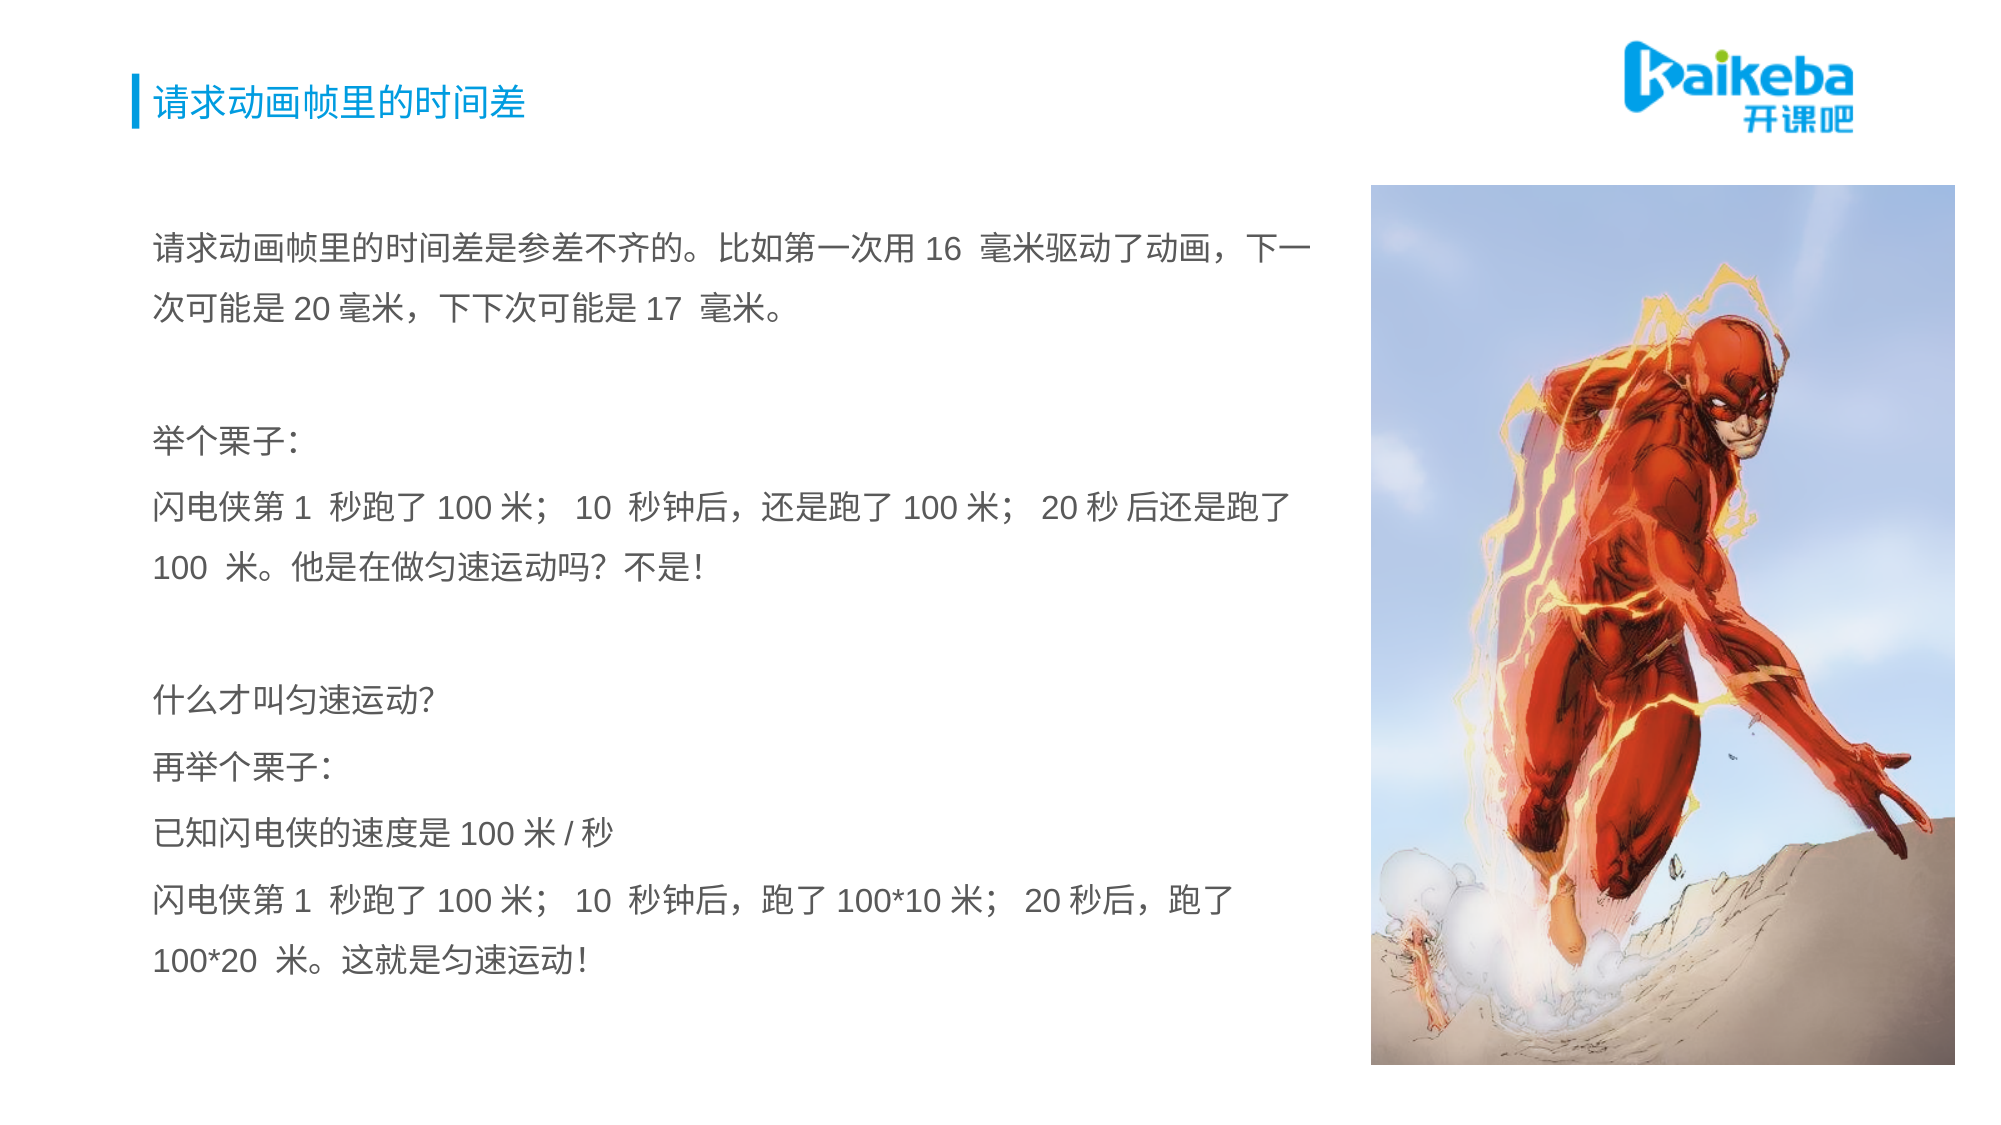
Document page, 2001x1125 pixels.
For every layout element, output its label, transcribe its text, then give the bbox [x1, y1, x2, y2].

title 请求动画帧里的时间差 [137, 59, 1863, 148]
picture [1612, 31, 1866, 143]
list 请求动画帧里的时间差是参差不齐的。比如第一次用16 毫米驱动了动画，下一次可能是20毫米，下下次可能是17 毫米。 举个栗子： 闪电侠第1 秒跑了100米；10 秒钟后，还是跑了100米；20秒 后还是跑了100 米。他是在做匀速运动吗？不是！ 什么才叫匀速运动？ 再举个栗子： 已知闪电侠的速度是100米/秒 闪电侠第1 秒跑了100米；10 秒钟后，跑了100*10米；20秒后，跑了100*20 米。这就是匀速运动！ [137, 199, 1338, 1014]
picture [1640, 50, 1650, 59]
picture [1371, 185, 1955, 1065]
